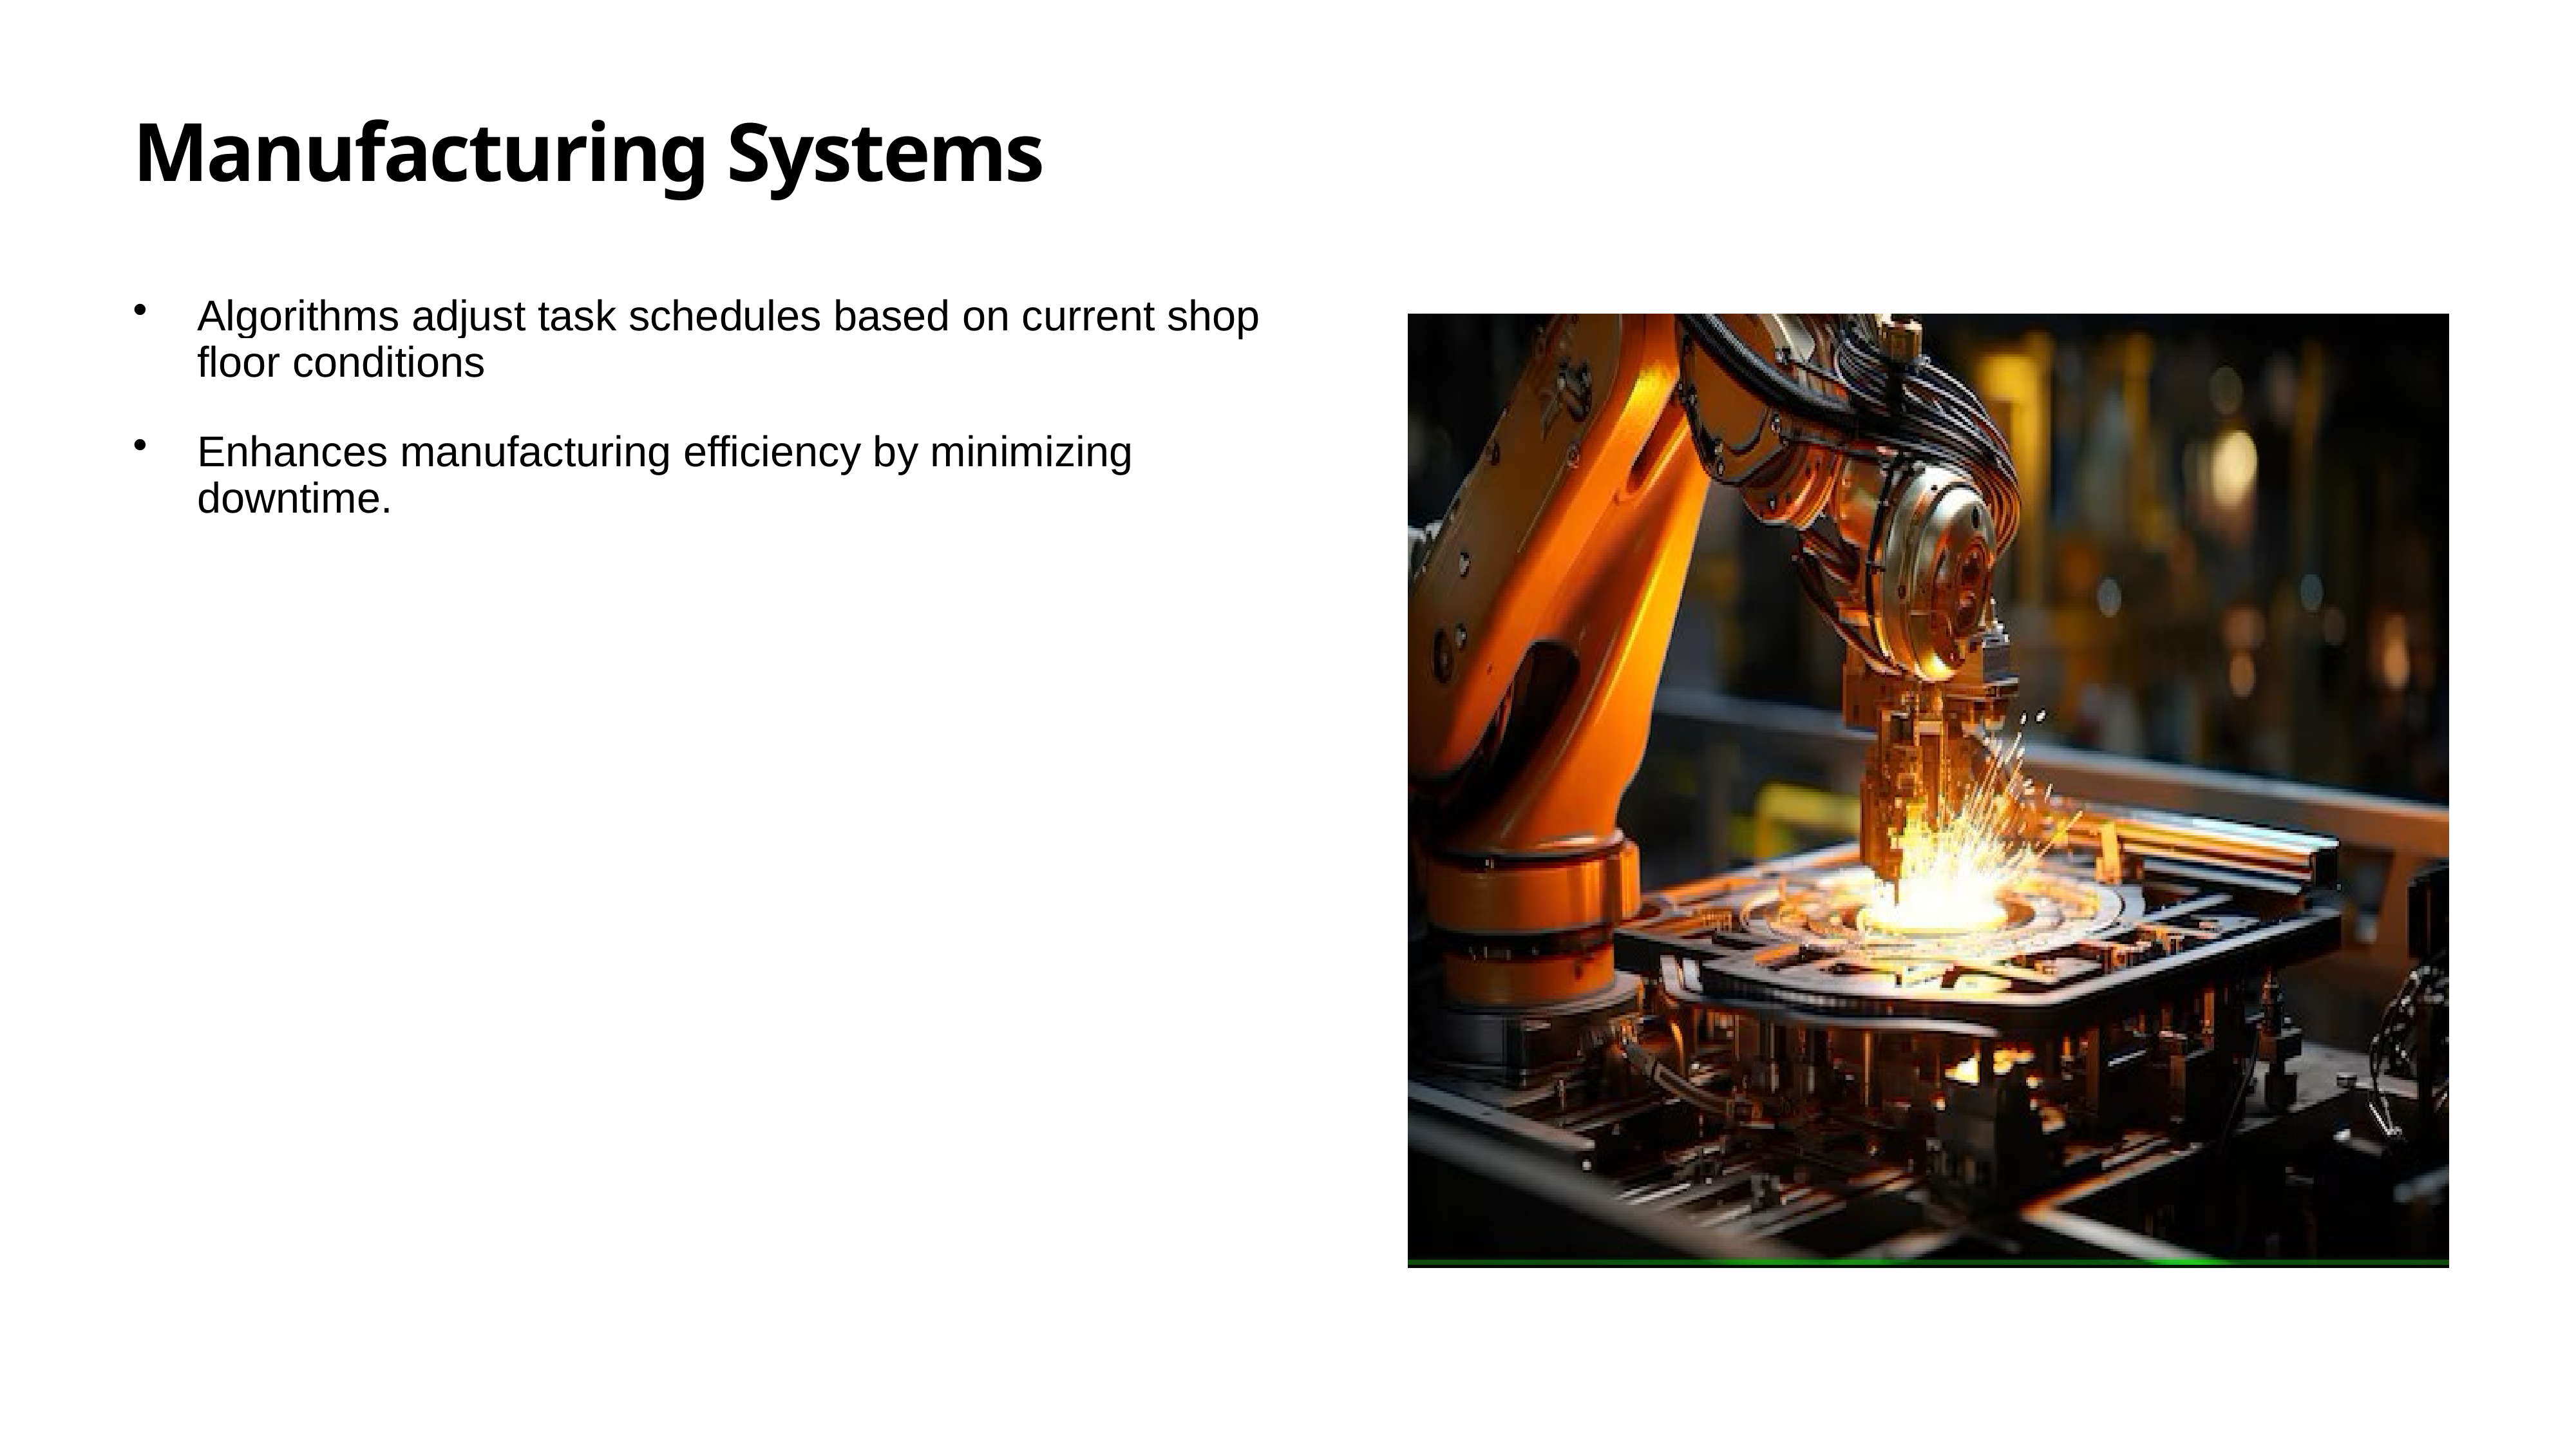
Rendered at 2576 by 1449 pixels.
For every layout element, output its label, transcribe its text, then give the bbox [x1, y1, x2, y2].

title Manufacturing Systems [127, 113, 2449, 266]
list Algorithms adjust task schedules based on current shop floor conditions Enhances manufacturing efficiency by minimizing downtime. [127, 288, 1312, 1161]
picture [1408, 314, 2449, 1268]
